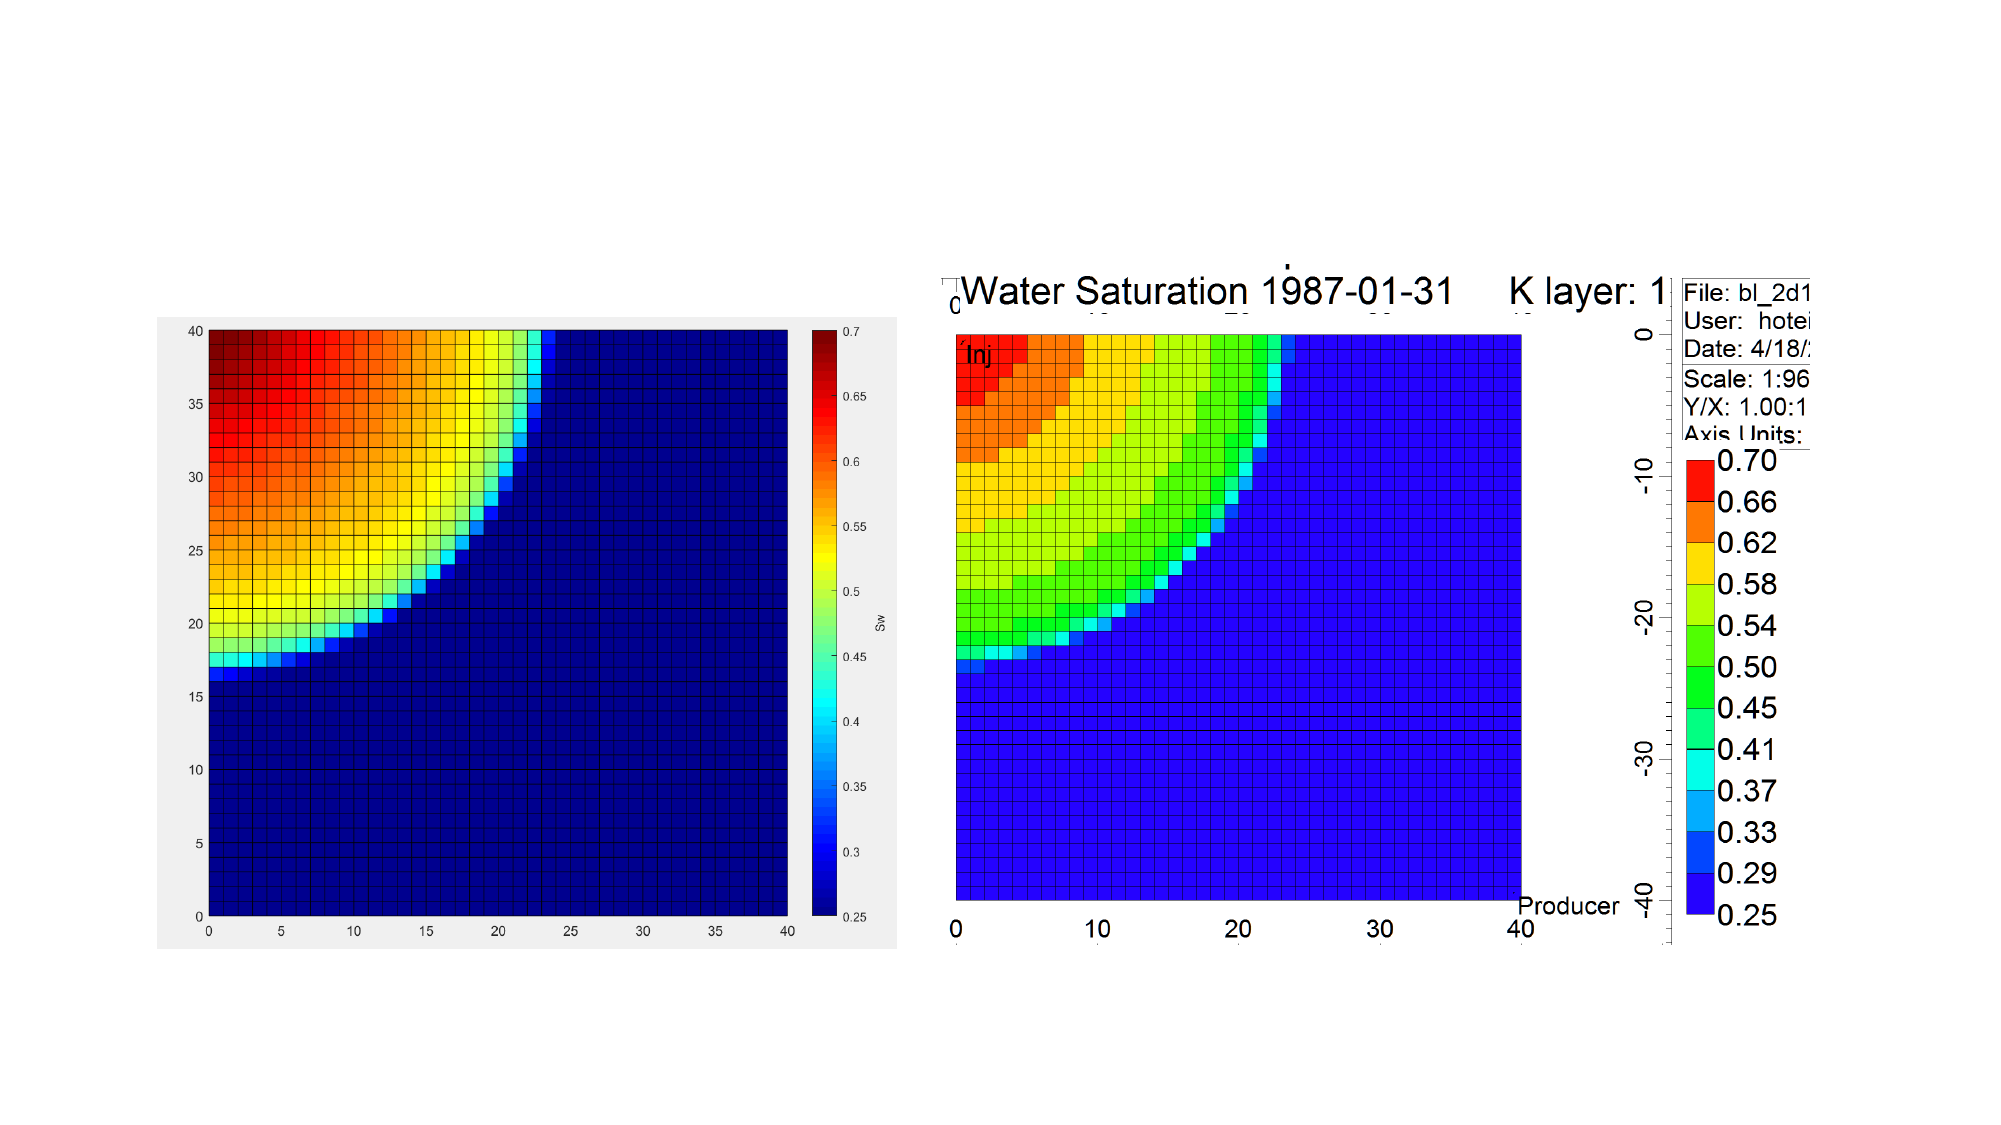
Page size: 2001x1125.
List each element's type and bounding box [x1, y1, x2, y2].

picture [157, 317, 897, 949]
picture [941, 264, 1810, 945]
